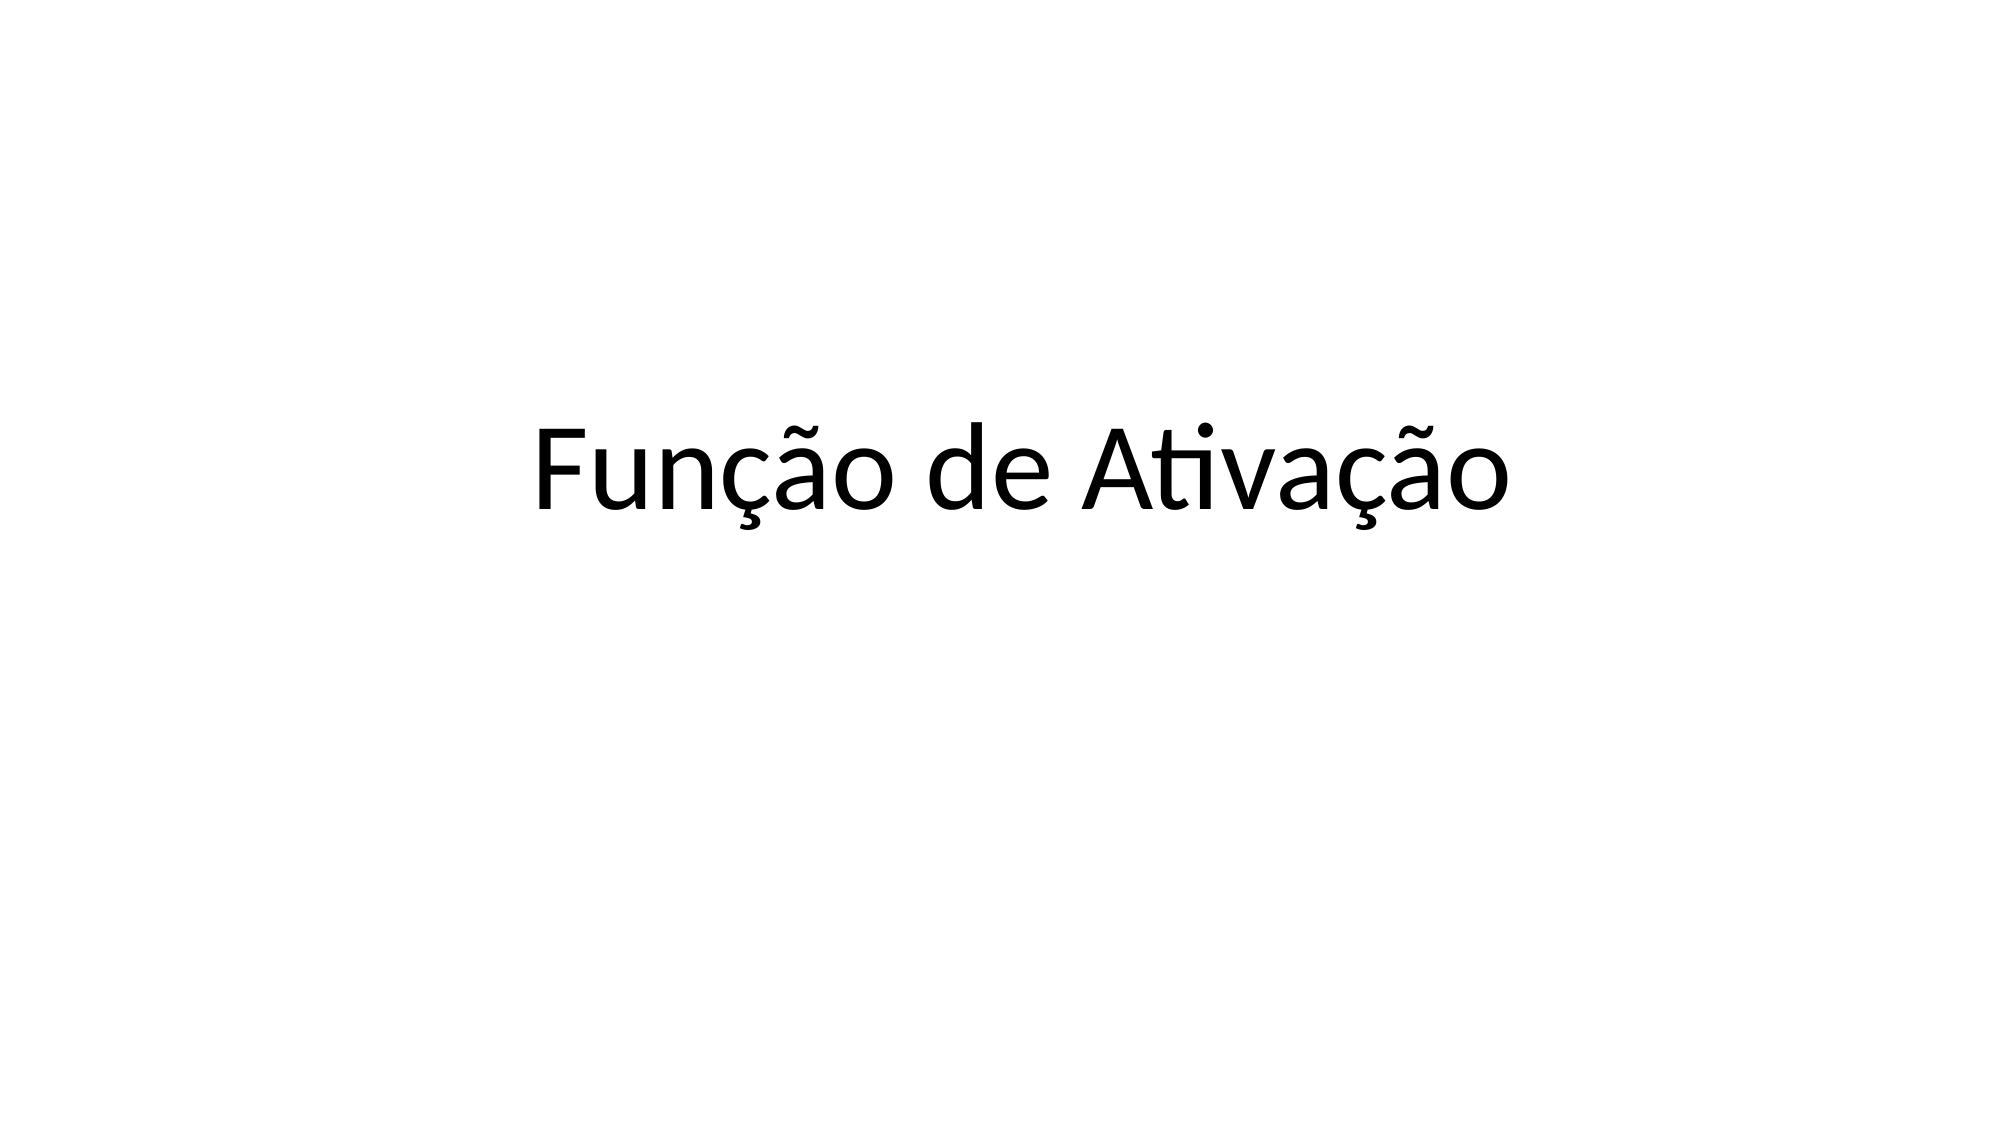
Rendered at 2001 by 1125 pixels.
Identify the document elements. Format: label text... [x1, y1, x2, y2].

text_box Função de Ativação [138, 376, 1907, 542]
